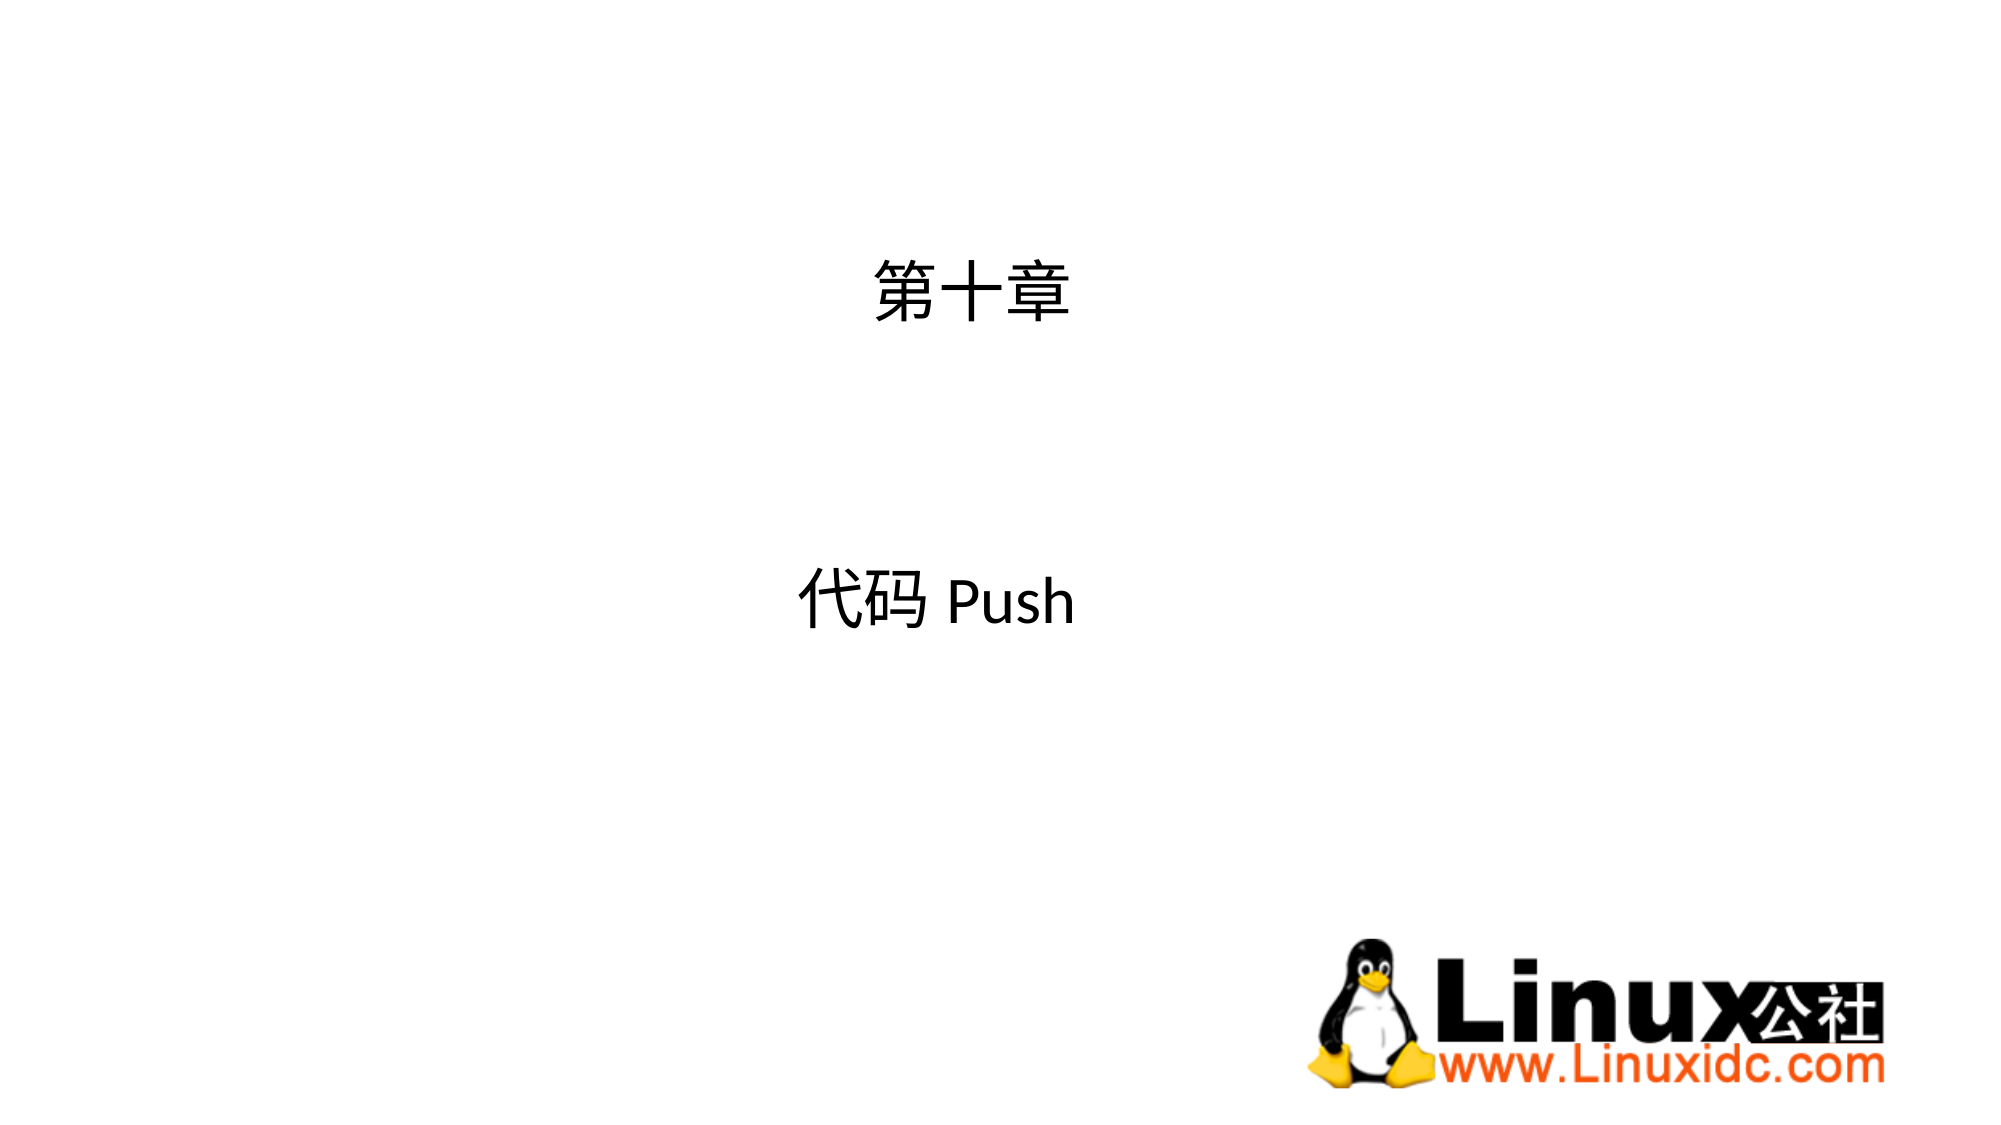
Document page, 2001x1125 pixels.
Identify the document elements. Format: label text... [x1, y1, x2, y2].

text_box 第十章 [857, 242, 1087, 338]
picture [1301, 934, 1891, 1097]
text_box 代码Push [782, 549, 1092, 645]
